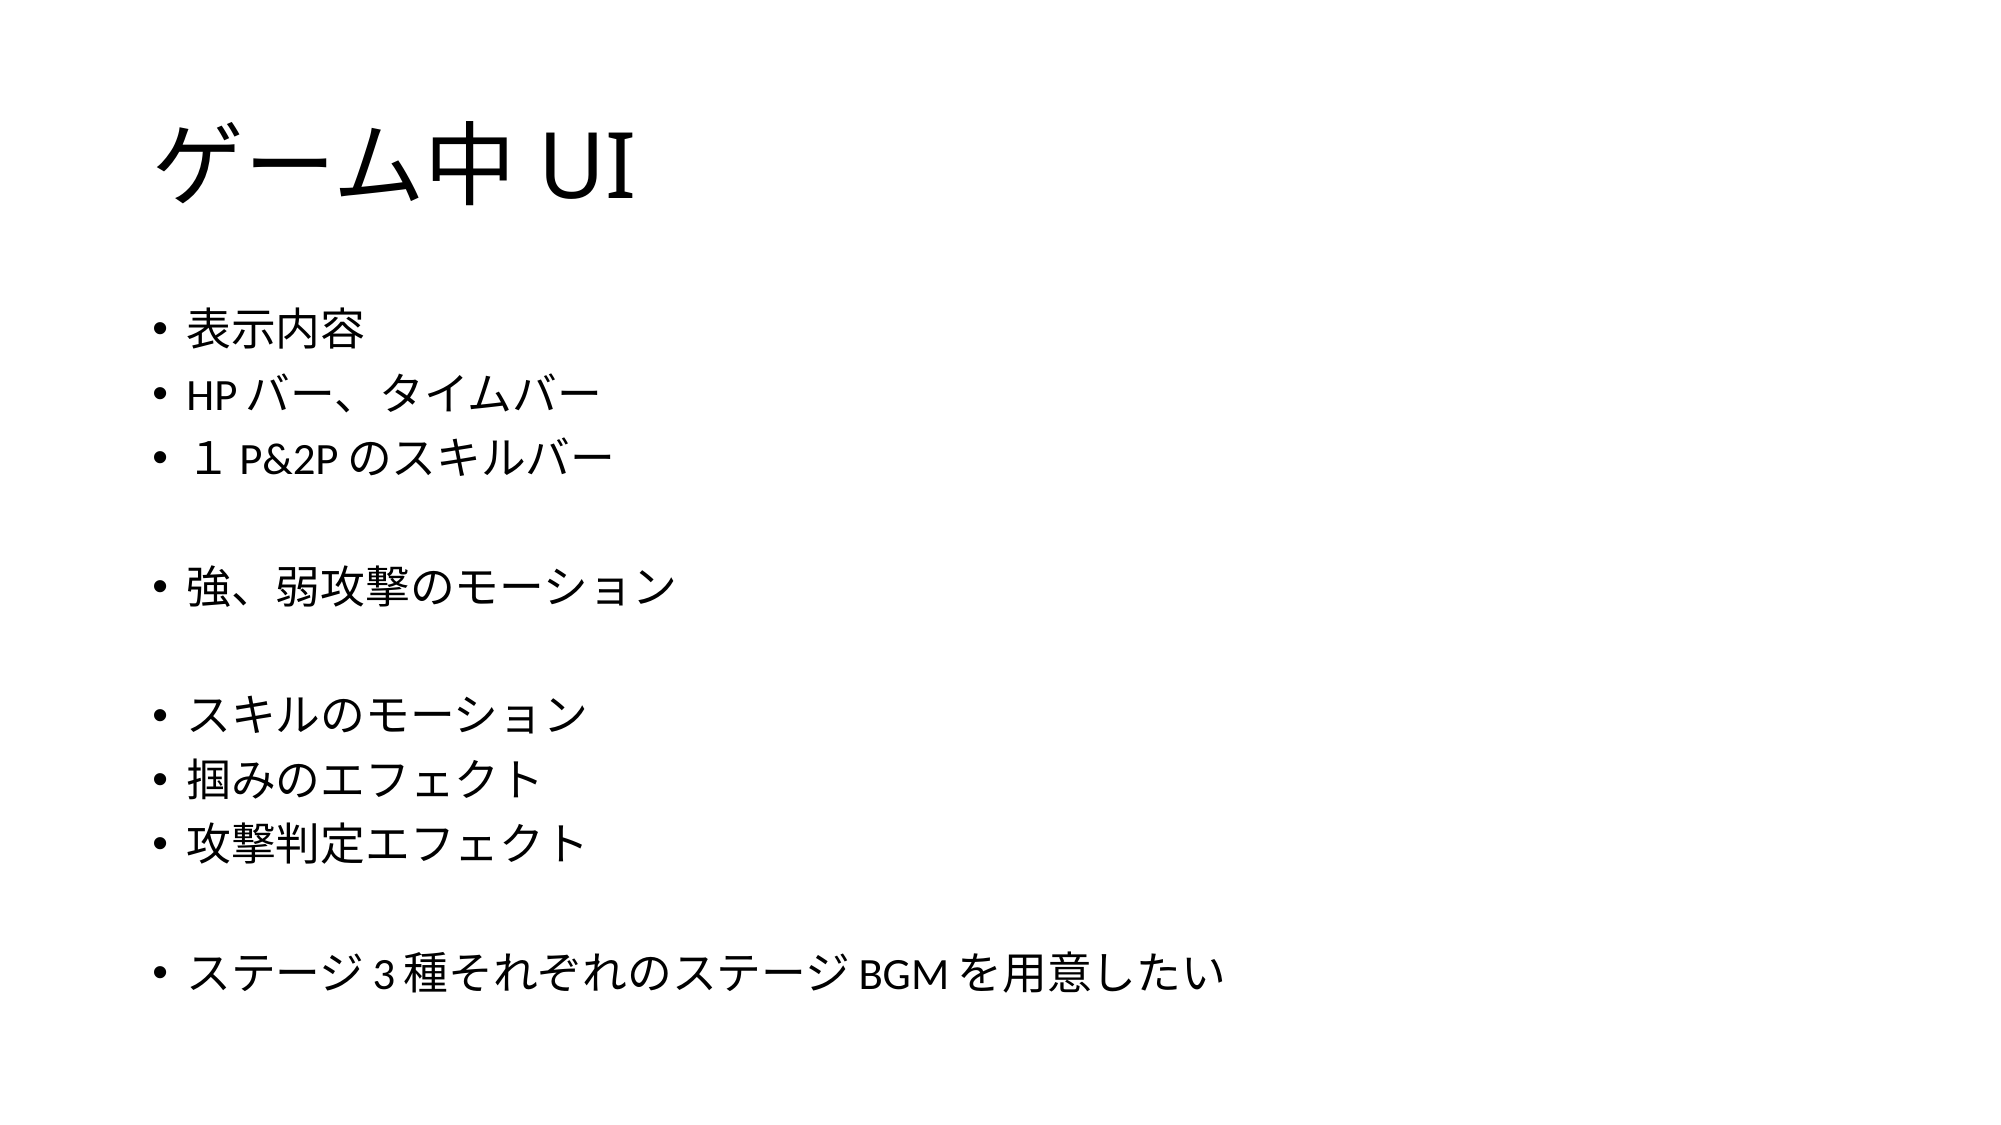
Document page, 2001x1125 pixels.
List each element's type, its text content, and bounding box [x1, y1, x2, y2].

title ゲーム中UI [137, 59, 1863, 278]
list 表示内容 HPバー、タイムバー １P&2Pのスキルバー 強、弱攻撃のモーション スキルのモーション 掴みのエフェクト 攻撃判定エフェクト ステージ3種それぞれのステージBGMを用意したい [137, 299, 1863, 1014]
